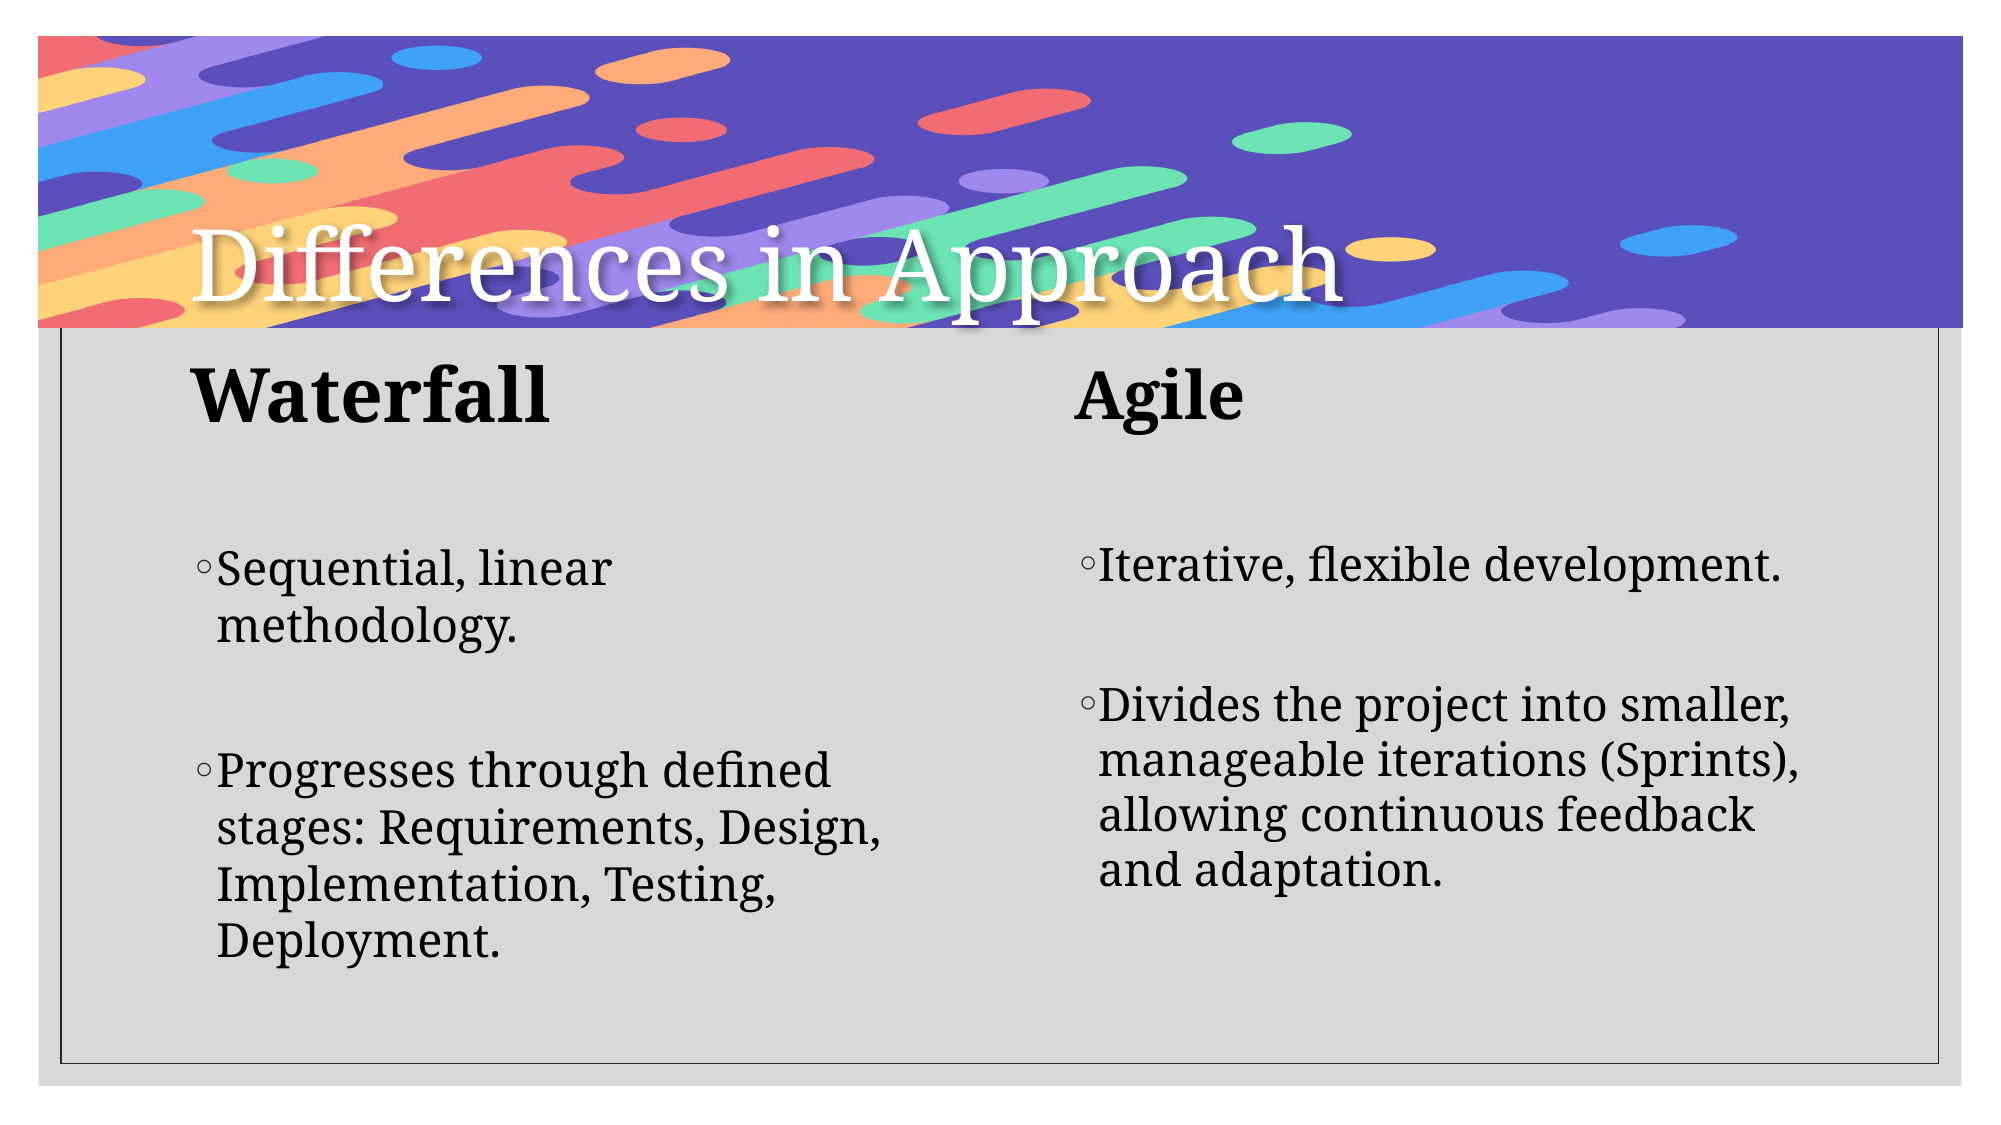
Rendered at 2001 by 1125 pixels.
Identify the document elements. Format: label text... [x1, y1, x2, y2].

list Iterative, flexible development. Divides the project into smaller, manageable iterations (Sprints), allowing continuous feedback and adaptation. [1059, 458, 1825, 978]
list Sequential, linear methodology. Progresses through defined stages: Requirements, Design, Implementation, Testing, Deployment. [175, 458, 941, 978]
picture [38, 36, 1963, 328]
list Agile [1059, 340, 1825, 446]
list Waterfall [175, 340, 941, 446]
